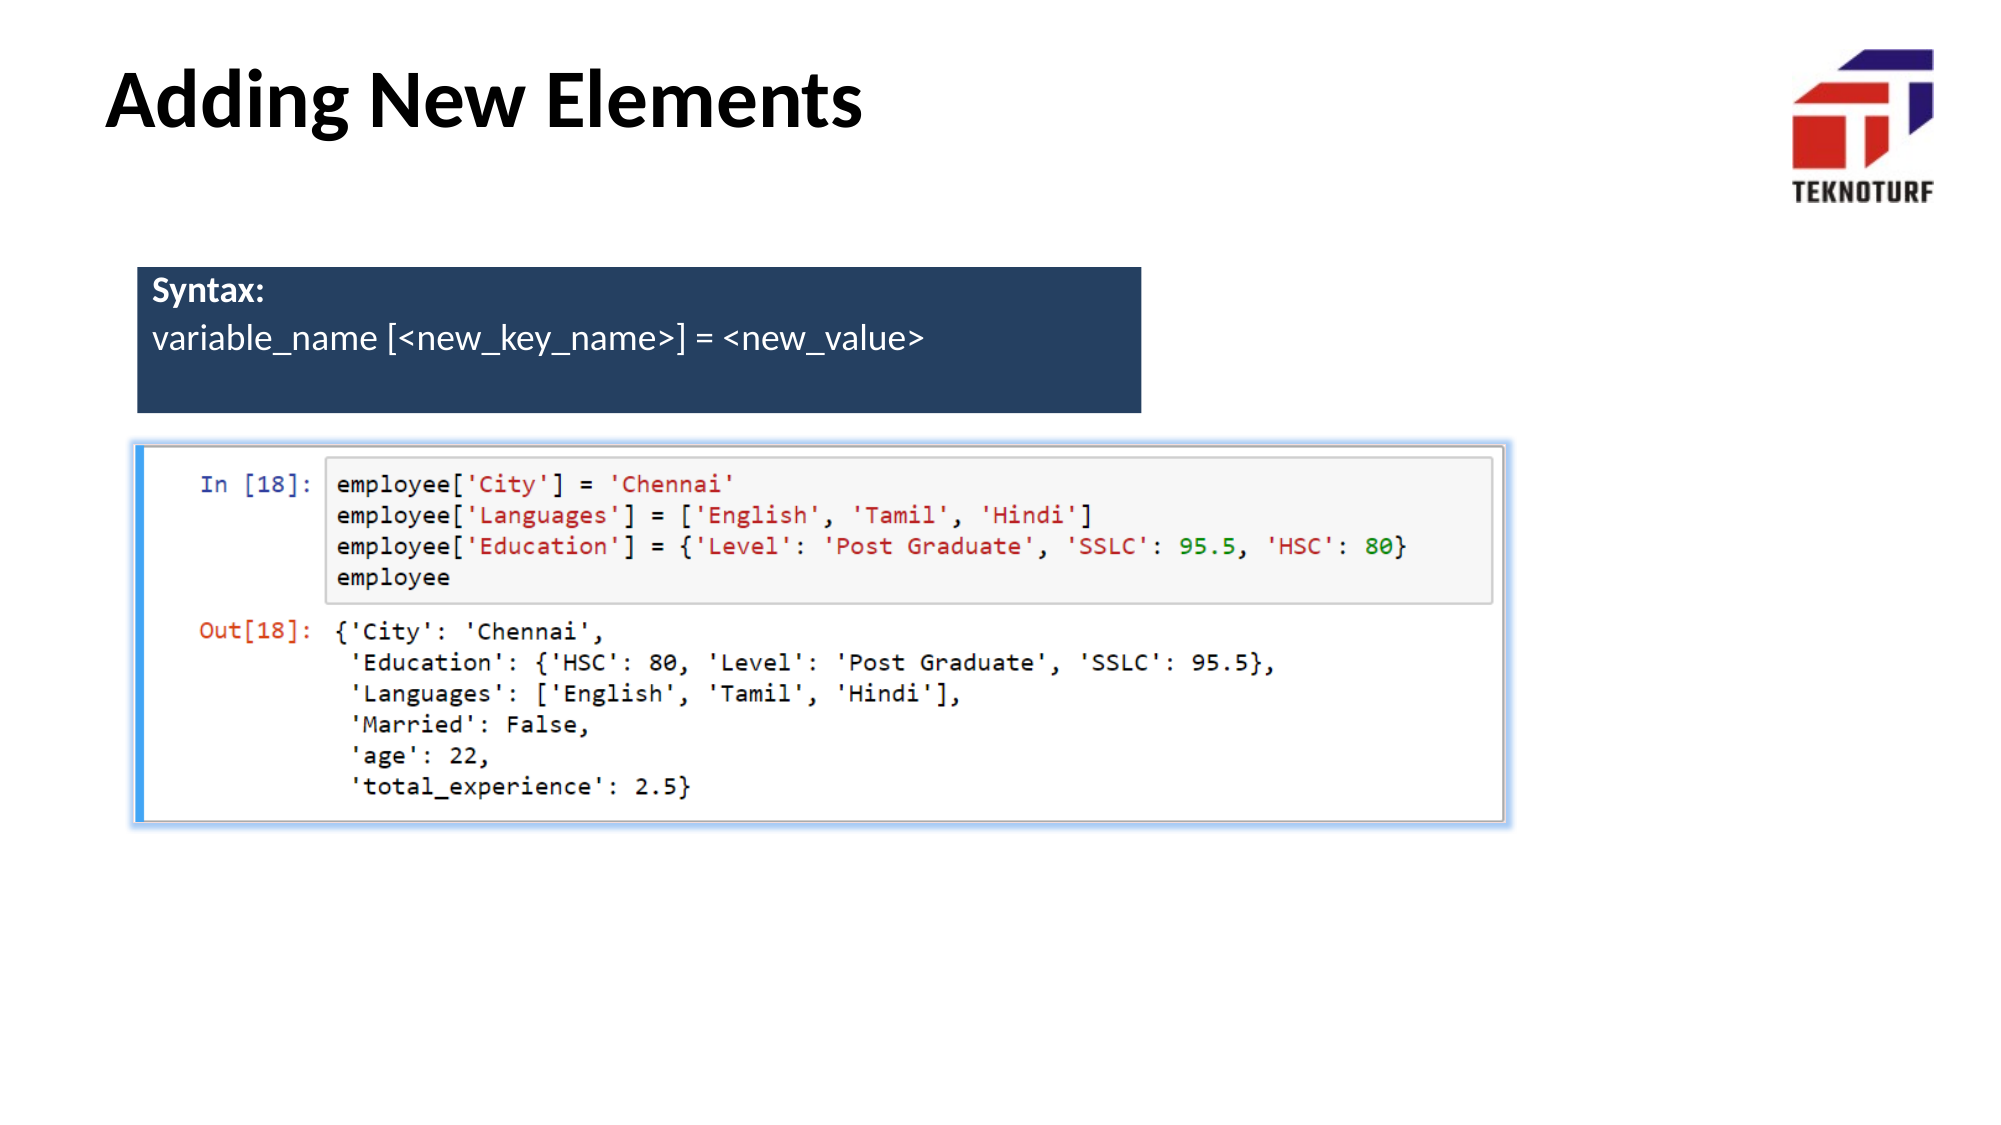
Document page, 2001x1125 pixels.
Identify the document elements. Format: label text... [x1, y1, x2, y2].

title Adding New Elements [90, 0, 1858, 188]
text_box Syntax: variable_name [<new_key_name>] = <new_value> [137, 267, 1142, 414]
picture [1792, 49, 1934, 203]
picture [133, 444, 1507, 823]
